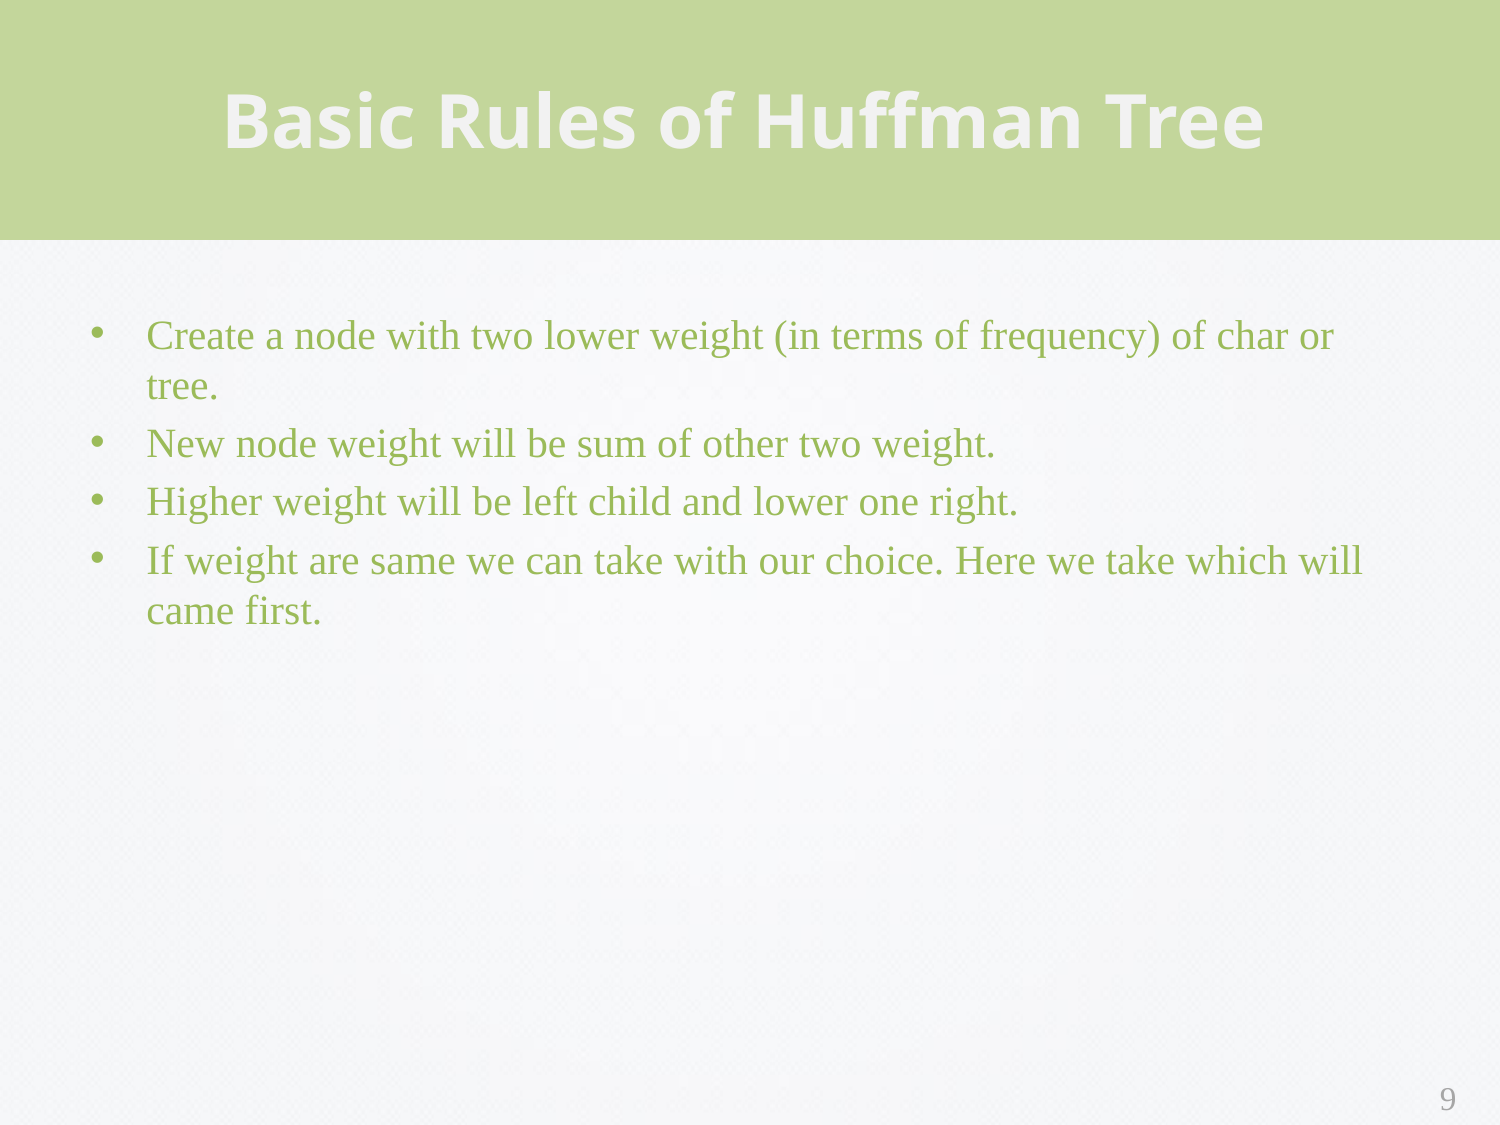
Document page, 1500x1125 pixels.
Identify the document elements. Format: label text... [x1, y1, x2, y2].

picture [0, 240, 1500, 1125]
list Basic Rules of Huffman Tree [75, 37, 1413, 200]
subtitle Create a node with two lower weight (in terms of frequency) of char or tree. New node weight will be sum of other two weight. Higher weight will be left child and lower one right. If weight are same we can take with our choice. Here we take which will came first. [75, 299, 1425, 700]
